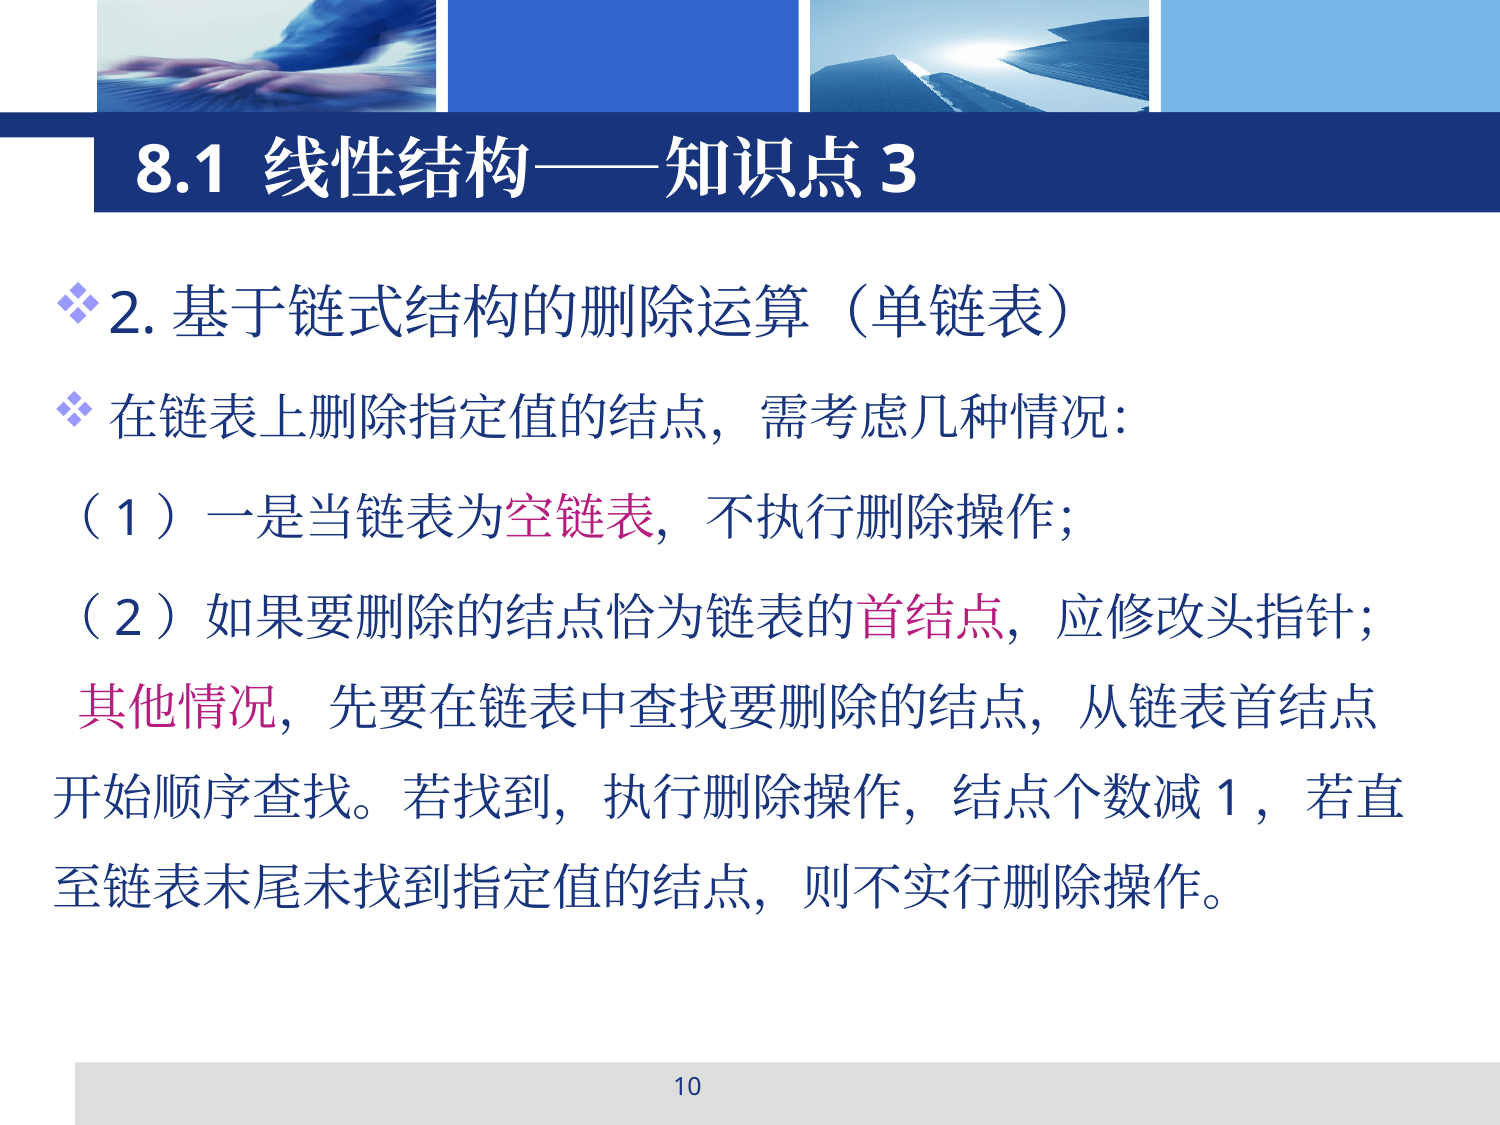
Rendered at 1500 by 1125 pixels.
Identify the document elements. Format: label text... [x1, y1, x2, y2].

title 8.1 线性结构——知识点3 [120, 120, 1400, 213]
picture [97, 0, 437, 112]
slide_number 10 [512, 1062, 863, 1116]
picture [810, 0, 1150, 112]
list 2.基于链式结构的删除运算（单链表） 在链表上删除指定值的结点，需考虑几种情况： （1）一是当链表为空链表，不执行删除操作； （2）如果要删除的结点恰为链表的首结点，应修改头指针； 其他情况，先要在链表中查找要删除的结点，从链表首结点开始顺序查找。若找到，执行删除操作，结点个数减1，若直至链表末尾未找到指定值的结点，则不实行删除操作。 [37, 232, 1425, 1034]
